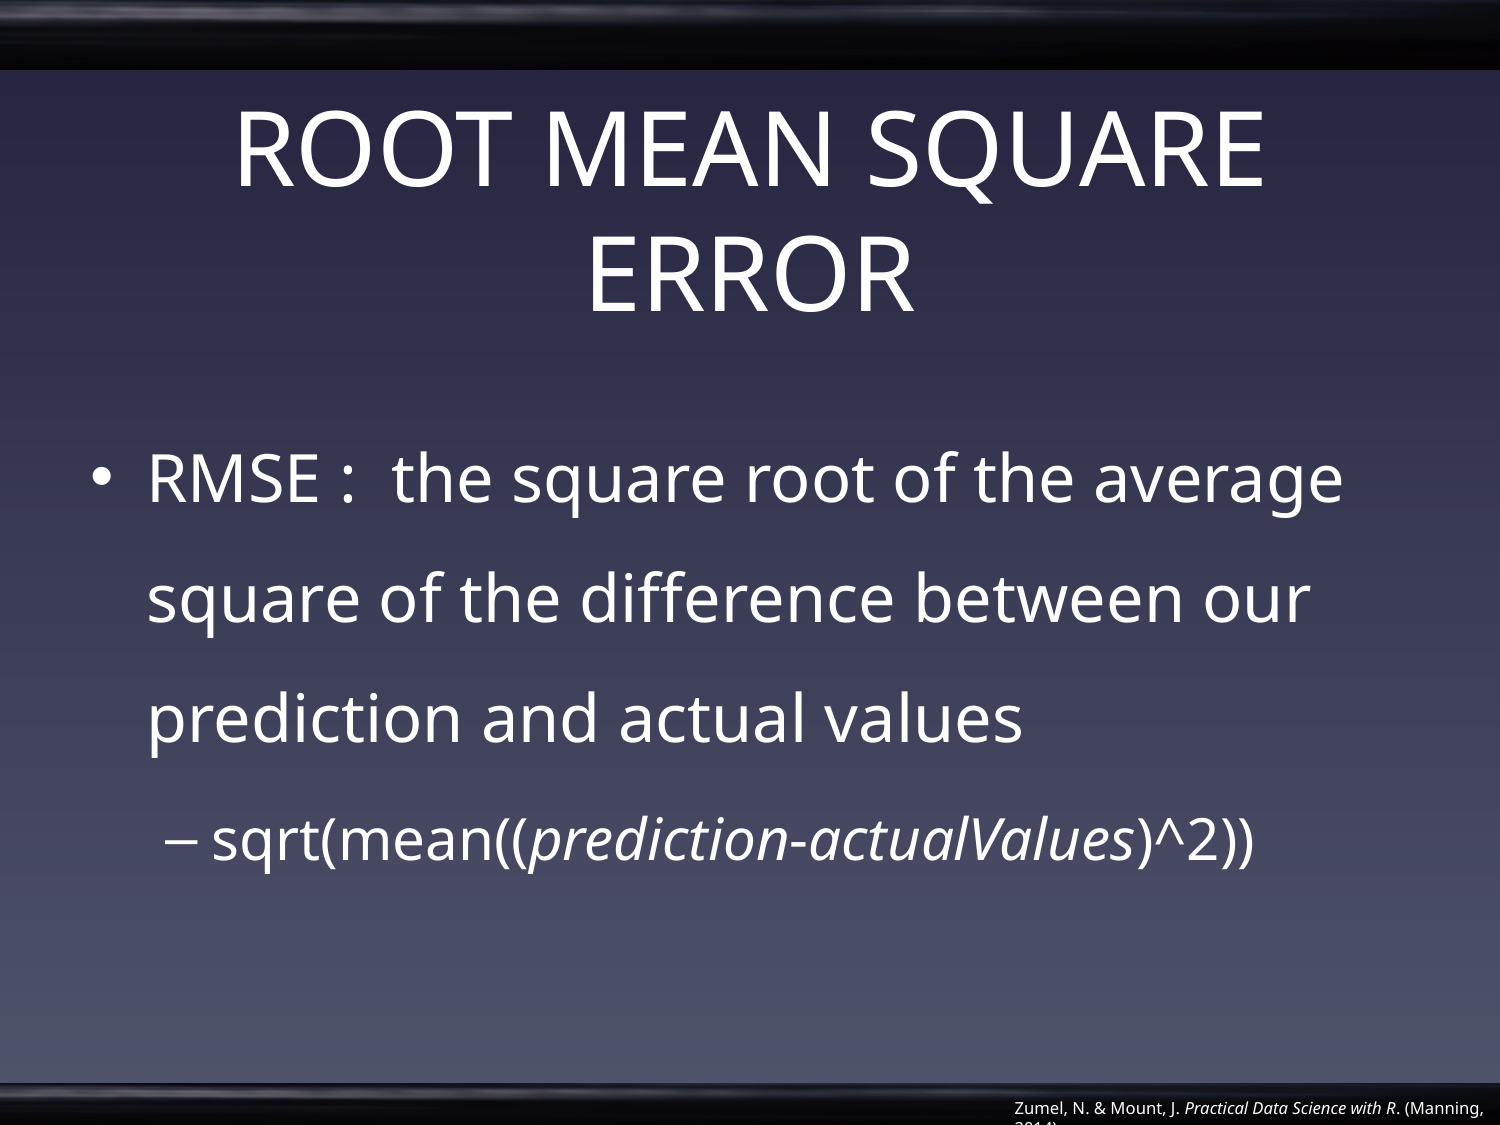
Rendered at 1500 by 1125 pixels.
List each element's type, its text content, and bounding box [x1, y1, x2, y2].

list RMSE : the square root of the average square of the difference between our prediction and actual values sqrt(mean((prediction-actualValues)^2)) [75, 262, 1425, 1005]
title ROOT MEAN SQUARE ERROR [75, 75, 1425, 262]
picture [0, 1083, 1500, 1125]
picture [0, 0, 1500, 70]
